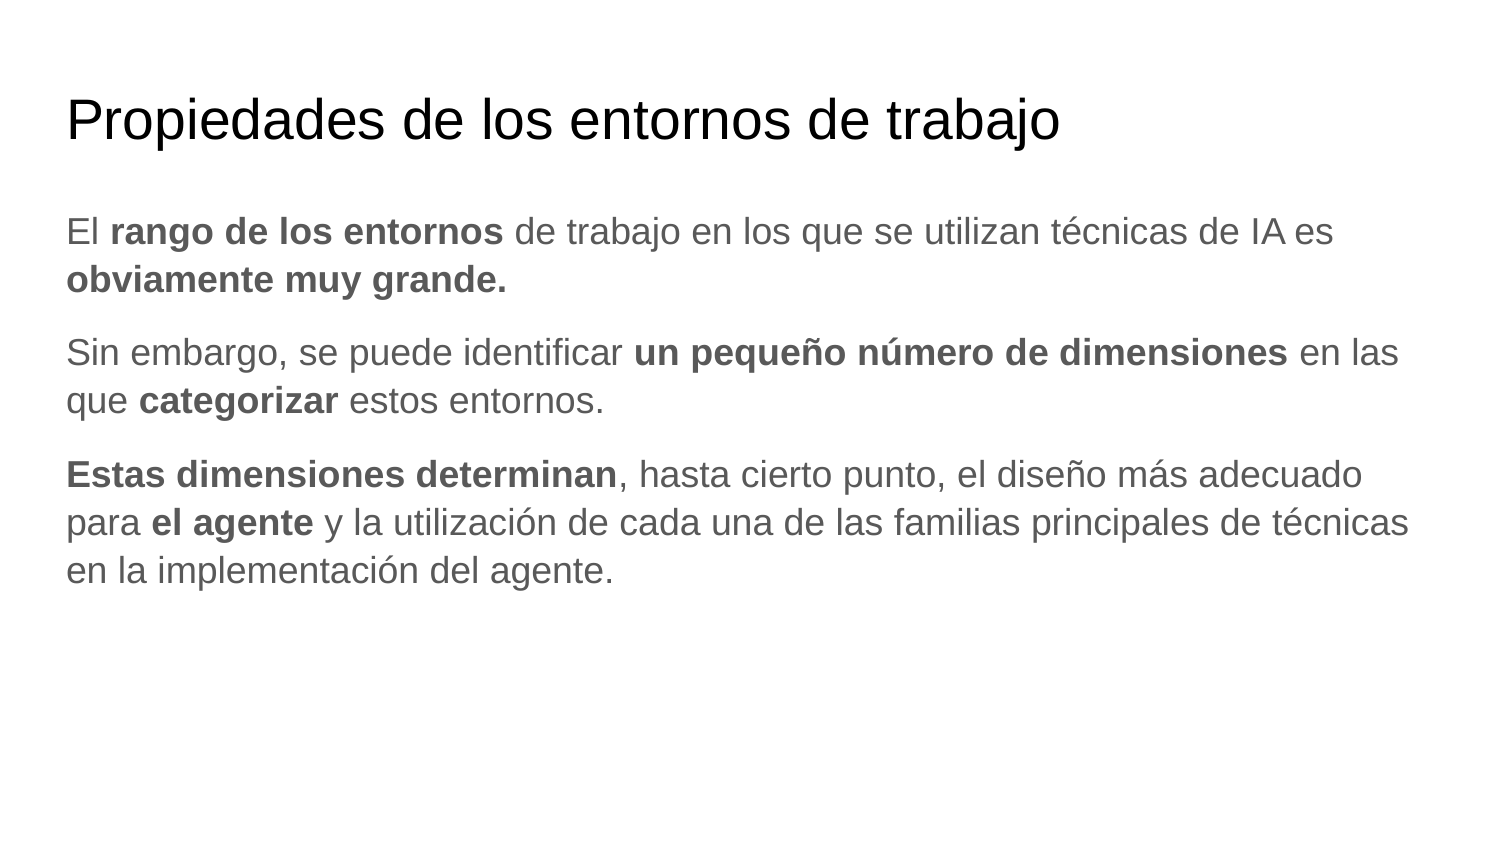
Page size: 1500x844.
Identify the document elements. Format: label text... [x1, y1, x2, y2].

list El rango de los entornos de trabajo en los que se utilizan técnicas de IA es obviamente muy grande. Sin embargo, se puede identificar un pequeño número de dimensiones en las que categorizar estos entornos. Estas dimensiones determinan, hasta cierto punto, el diseño más adecuado para el agente y la utilización de cada una de las familias principales de técnicas en la implementación del agente. [51, 189, 1449, 750]
title Propiedades de los entornos de trabajo [51, 72, 1449, 167]
